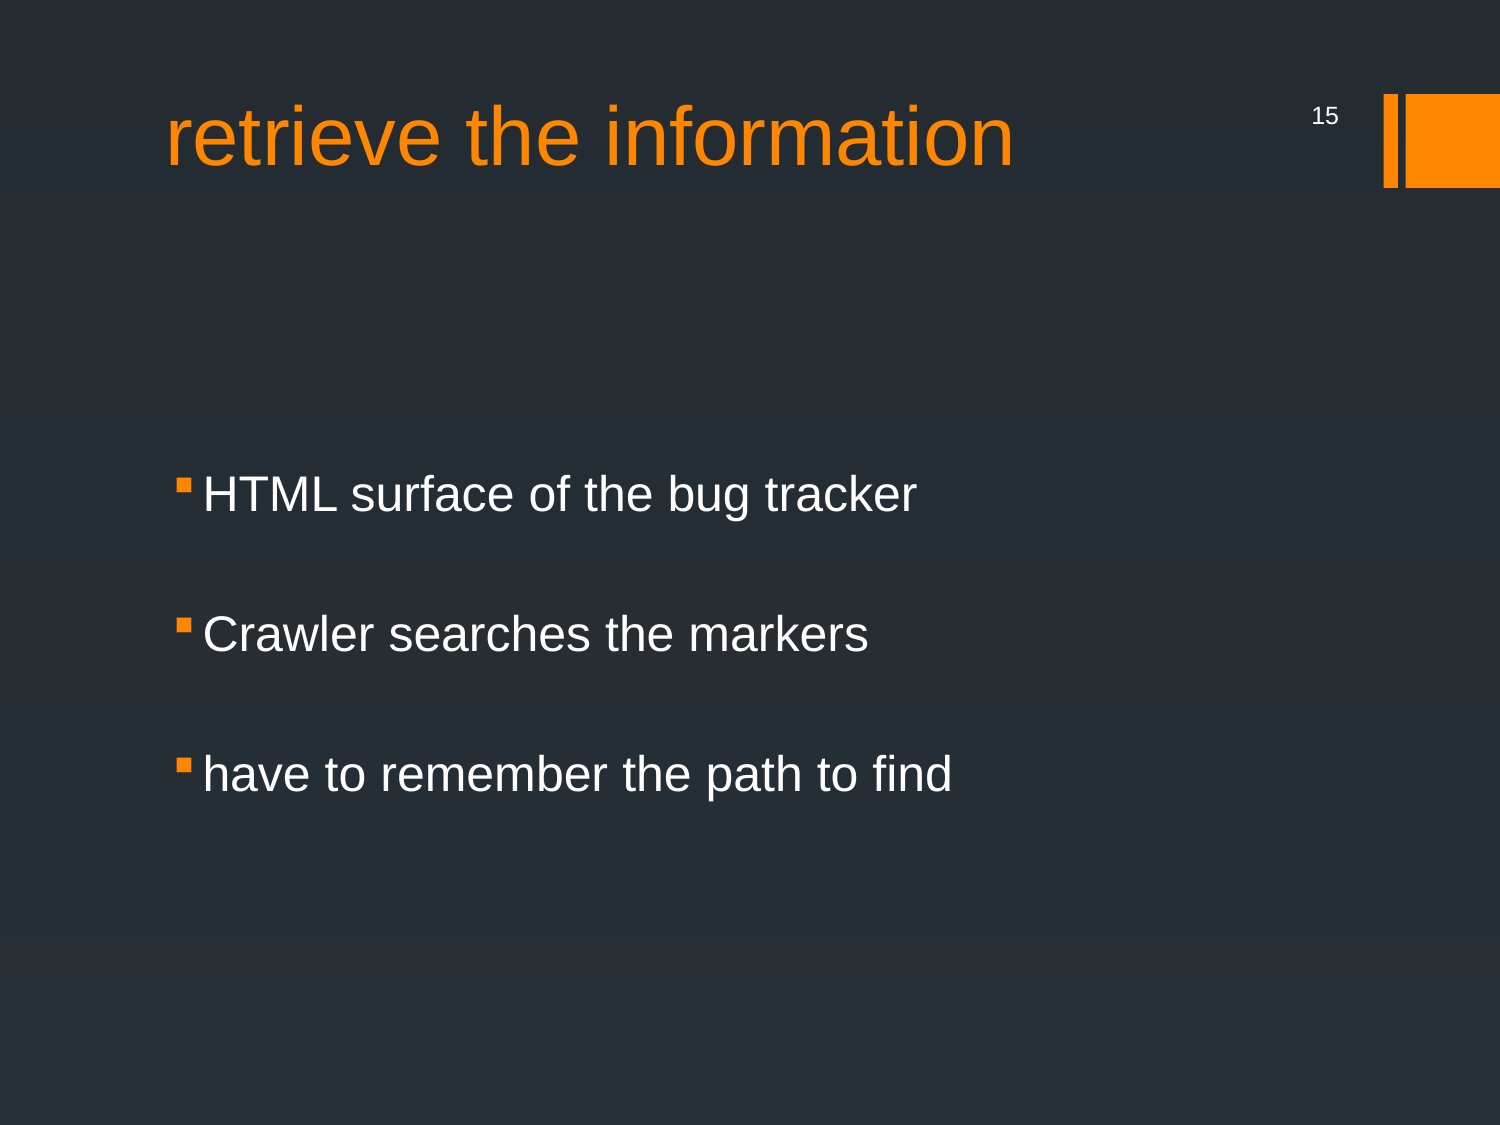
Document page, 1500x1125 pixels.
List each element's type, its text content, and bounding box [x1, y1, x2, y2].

title retrieve the information [0, 0, 1200, 190]
list HTML surface of the bug tracker Crawler searches the markers have to remember the path to find [150, 454, 1350, 1035]
slide_number 14 [1199, 90, 1355, 140]
